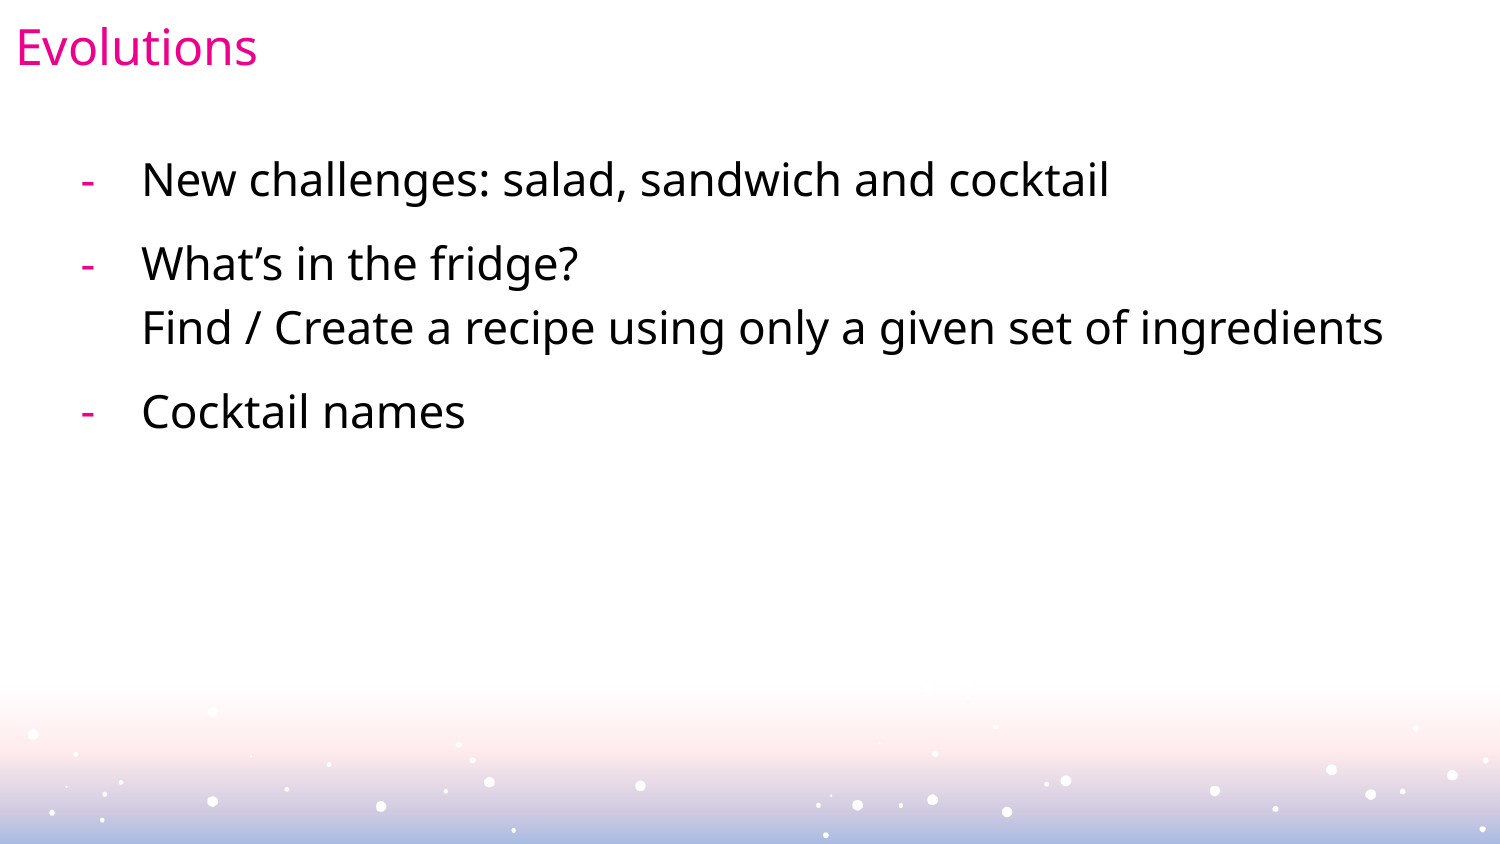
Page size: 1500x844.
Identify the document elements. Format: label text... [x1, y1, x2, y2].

picture [0, 0, 1500, 844]
title Evolutions [0, 0, 1398, 94]
list New challenges: salad, sandwich and cocktail What’s in the fridge? Find / Create a recipe using only a given set of ingredients Cocktail names [51, 127, 1449, 689]
